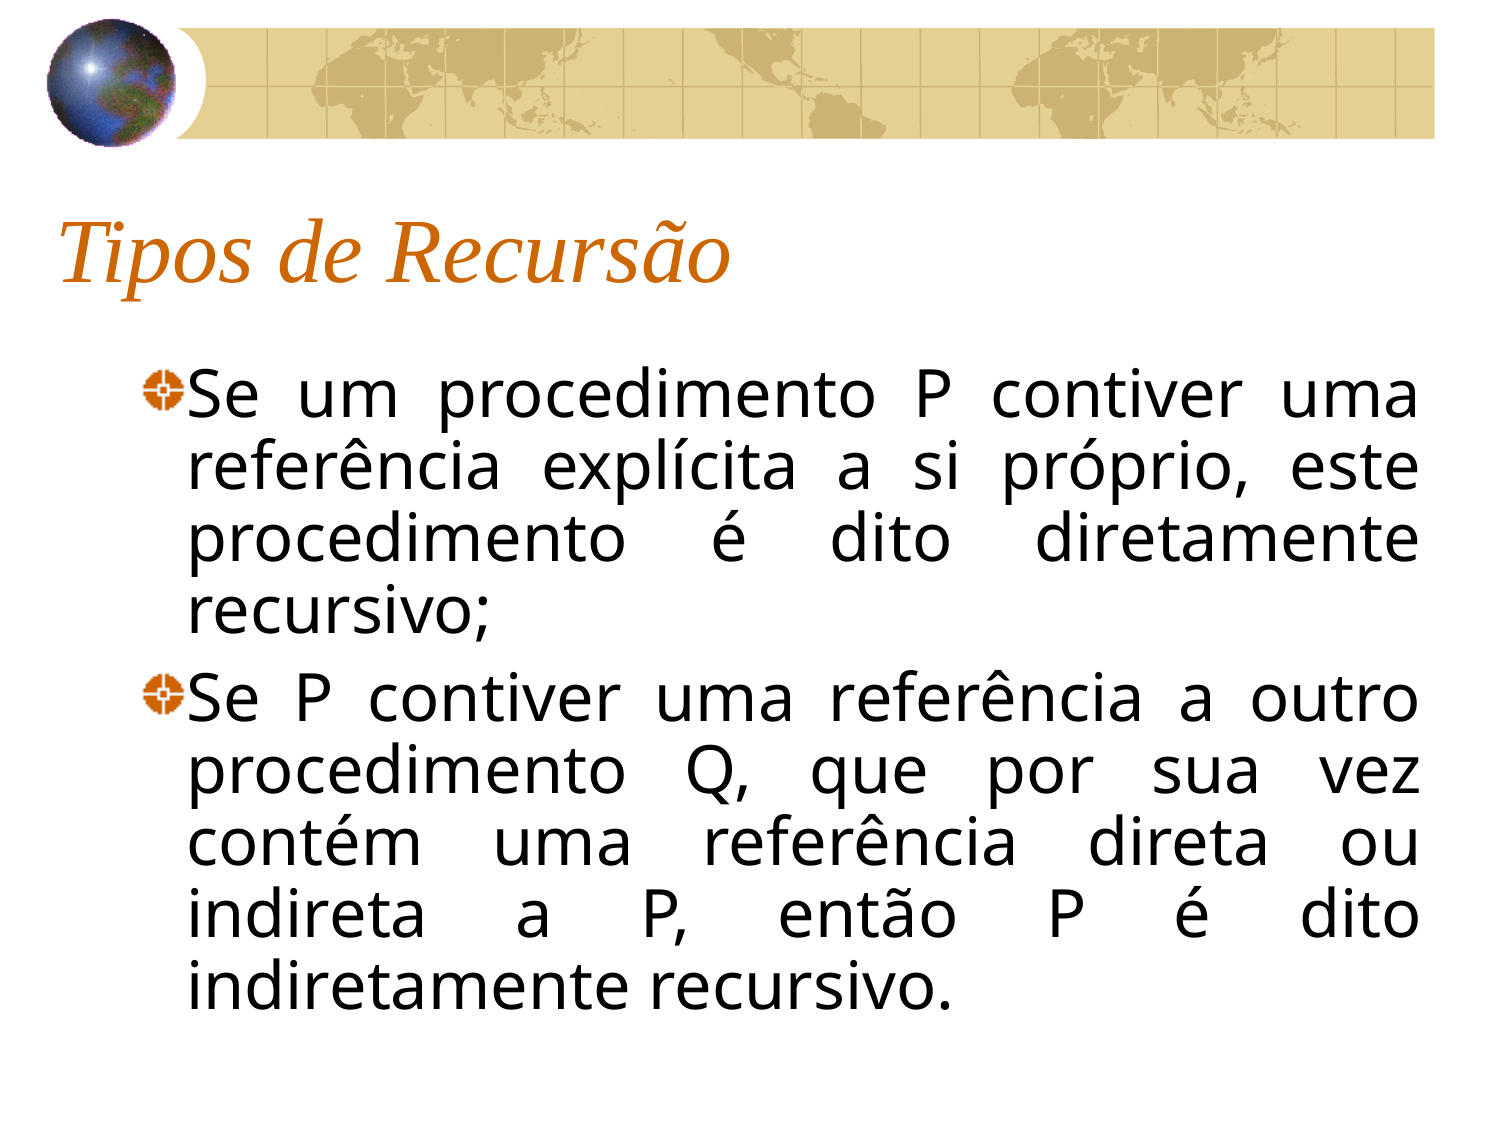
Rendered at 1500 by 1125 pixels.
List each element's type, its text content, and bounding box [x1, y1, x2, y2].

picture [139, 368, 187, 416]
picture [139, 672, 187, 720]
picture [42, 14, 190, 151]
list Se um procedimento P contiver uma referência explícita a si próprio, este procedimento é dito diretamente recursivo; Se P contiver uma referência a outro procedimento Q, que por sua vez contém uma referência direta ou indireta a P, então P é dito indiretamente recursivo. [50, 352, 1438, 960]
title Tipos de Recursão [40, 152, 1316, 341]
